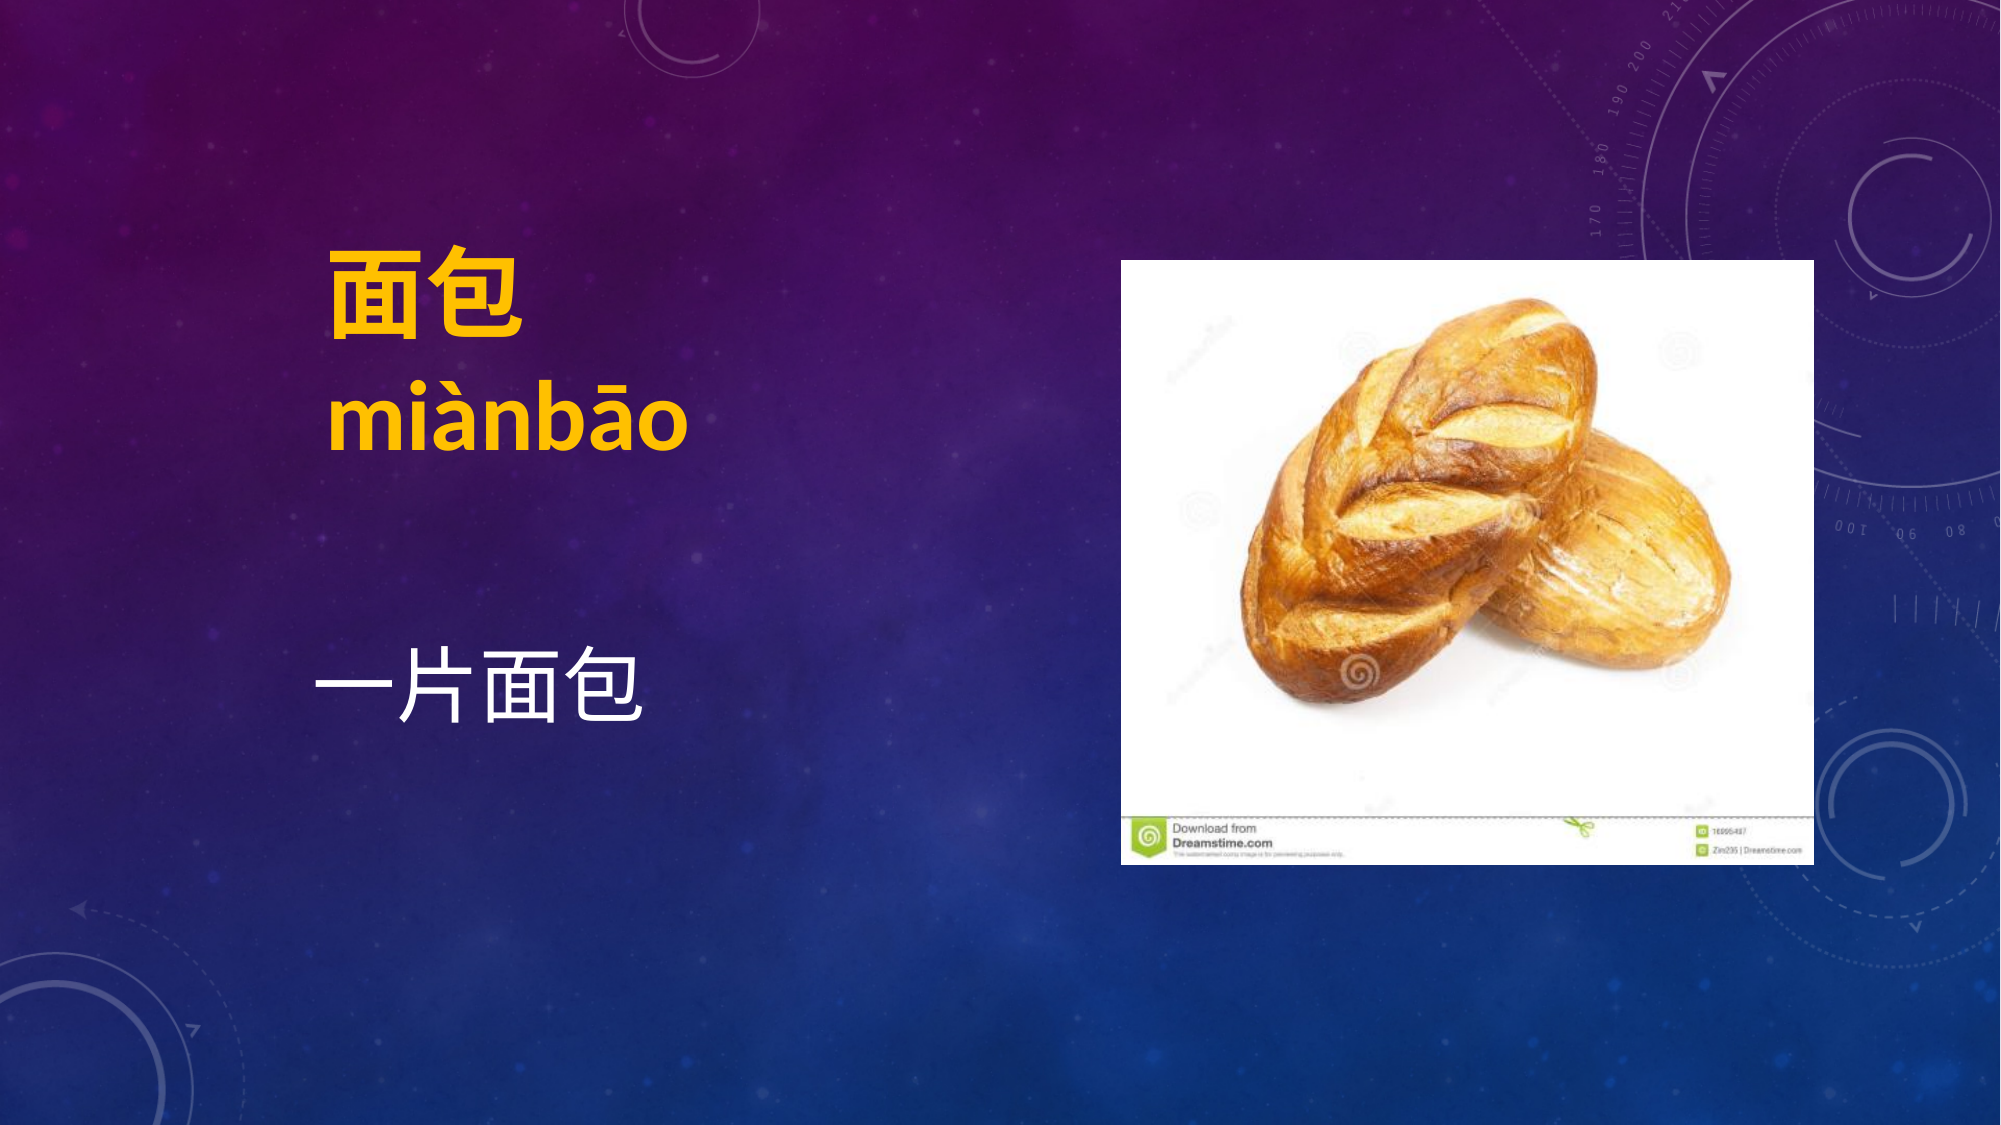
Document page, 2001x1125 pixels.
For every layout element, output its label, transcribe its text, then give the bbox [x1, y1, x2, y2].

text_box 一片面包 [298, 625, 750, 740]
text_box 面包 miànbāo [310, 222, 750, 523]
picture [0, 0, 2001, 1125]
